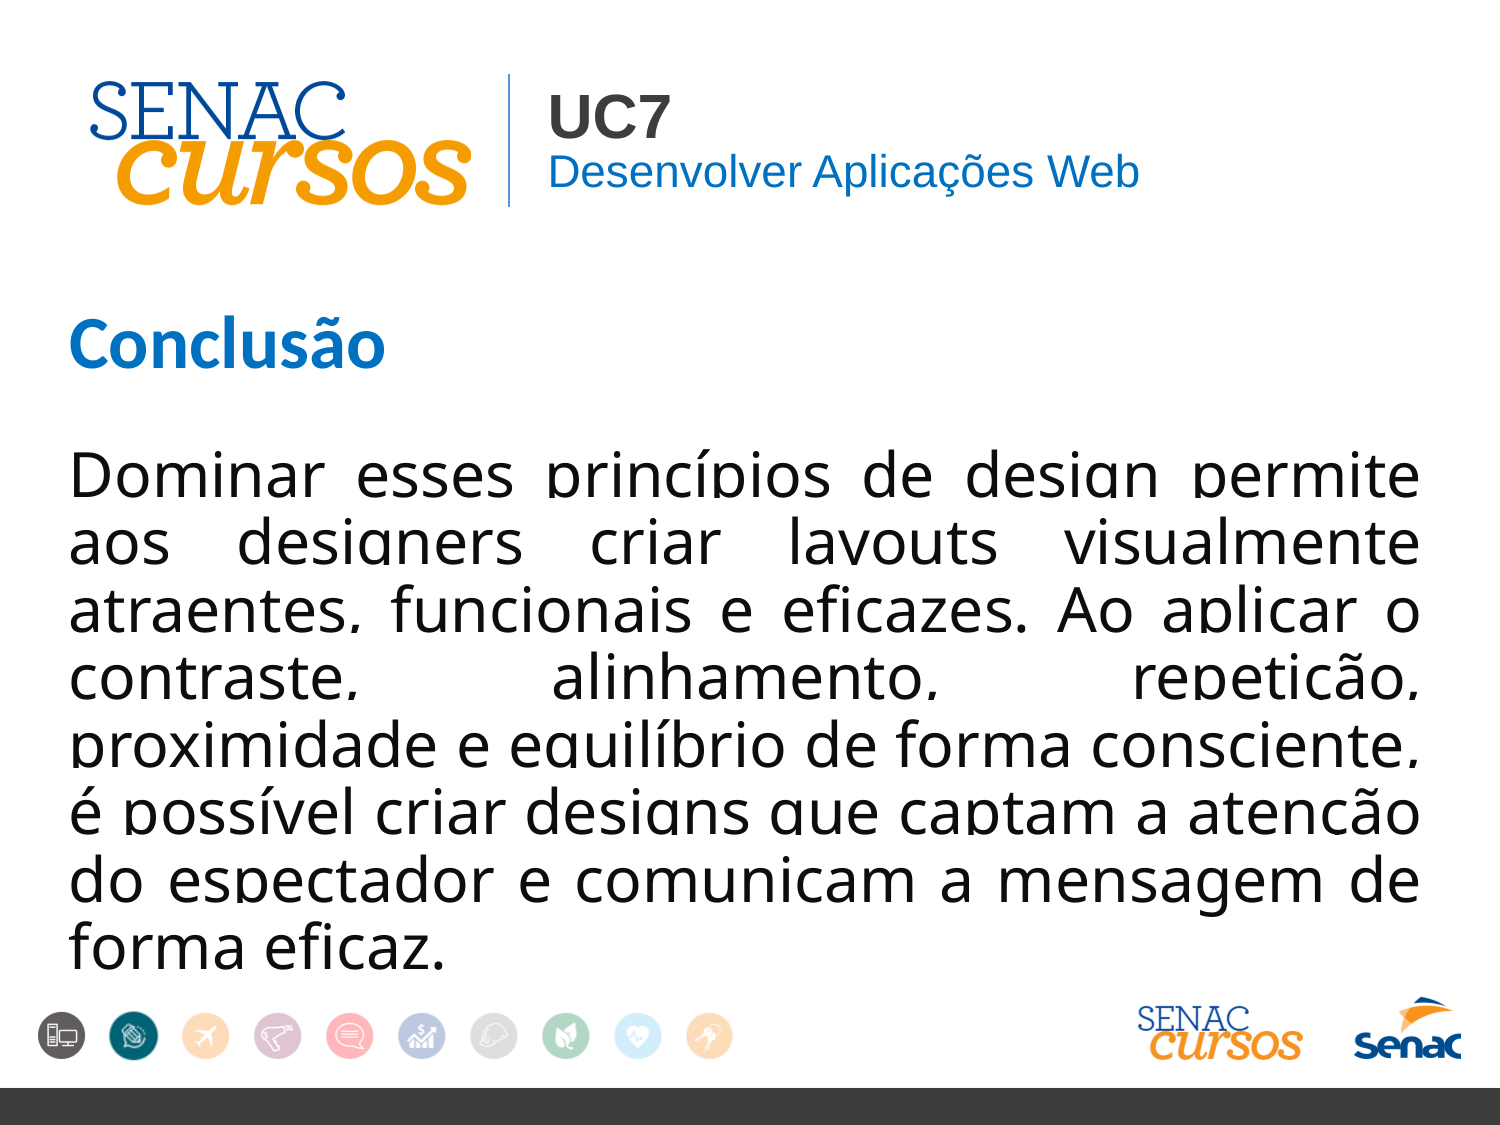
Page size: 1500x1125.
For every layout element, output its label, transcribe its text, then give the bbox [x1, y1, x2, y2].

text_box Dominar esses princípios de design permite aos designers criar layouts visualmente atraentes, funcionais e eficazes. Ao aplicar o contraste, alinhamento, repetição, proximidade e equilíbrio de forma consciente, é possível criar designs que captam a atenção do espectador e comunicam a mensagem de forma eficaz. [54, 428, 1439, 998]
picture [0, 0, 1500, 1125]
text_box UC7 [569, 61, 1500, 127]
text_box Desenvolver Aplicações Web [569, 127, 1500, 207]
list Conclusão [54, 278, 1439, 404]
